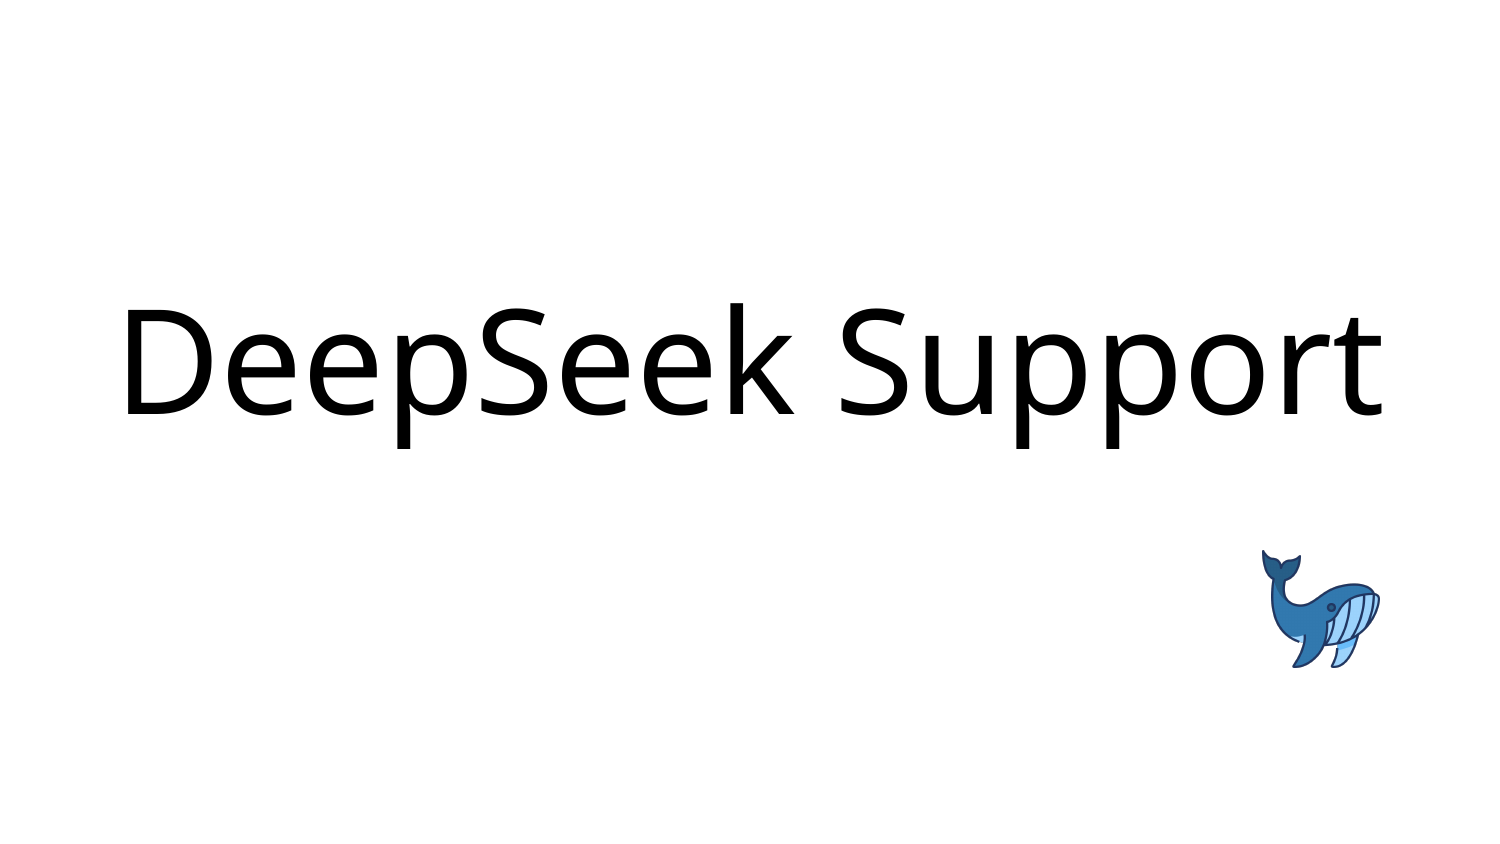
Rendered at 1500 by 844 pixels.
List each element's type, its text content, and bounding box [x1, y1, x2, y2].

title DeepSeek Support [51, 122, 1449, 459]
picture [1262, 550, 1380, 669]
